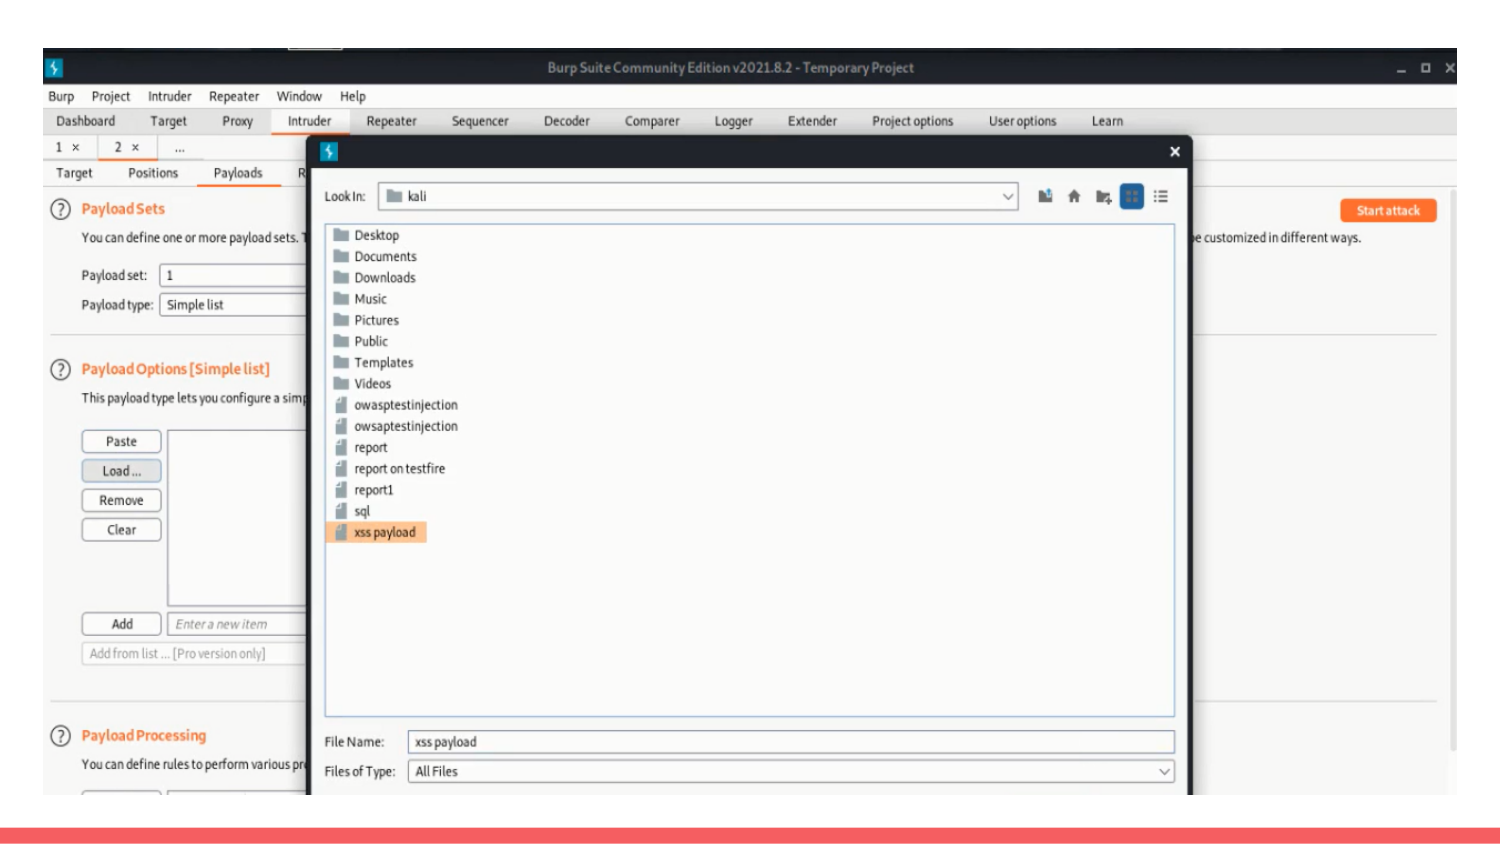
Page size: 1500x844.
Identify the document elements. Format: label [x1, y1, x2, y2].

picture [50, 62, 58, 73]
picture [42, 48, 1457, 795]
